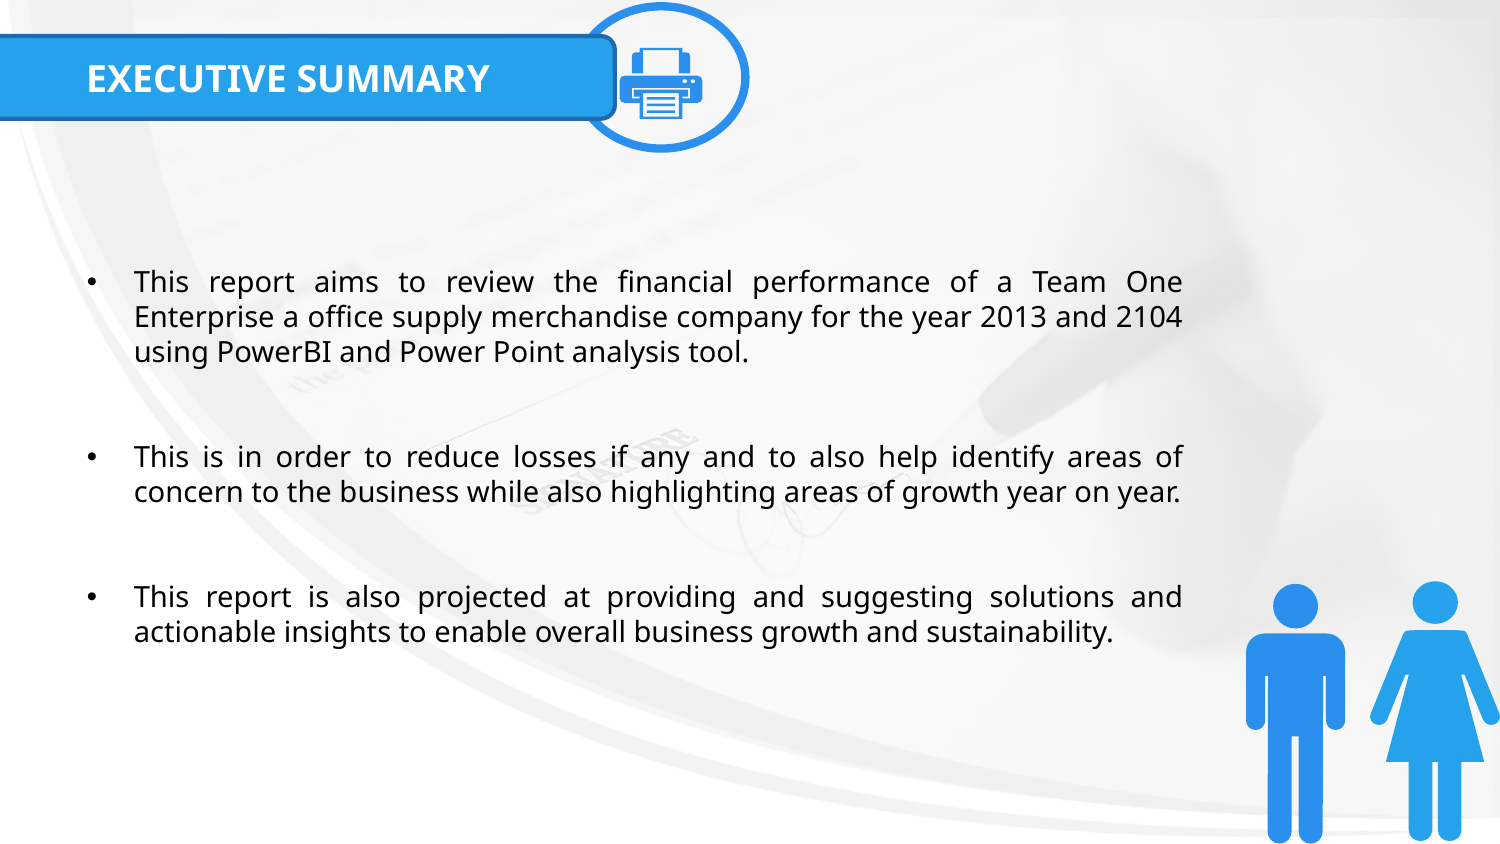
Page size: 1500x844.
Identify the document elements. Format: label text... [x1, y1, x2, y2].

picture [1422, 832, 1448, 844]
picture [0, 0, 1500, 844]
text_box This report aims to review the financial performance of a Team One Enterprise a office supply merchandise company for the year 2013 and 2104 using PowerBI and Power Point analysis tool. This is in order to reduce losses if any and to also help identify areas of concern to the business while also highlighting areas of growth year on year. This report is also projected at providing and suggesting solutions and actionable insights to enable overall business growth and sustainability. [72, 256, 1199, 726]
text_box [1410, 579, 1460, 626]
text_box [1243, 581, 1348, 844]
text_box [1368, 628, 1500, 844]
picture [1288, 739, 1302, 844]
picture [1451, 694, 1500, 844]
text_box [0, 6, 746, 149]
